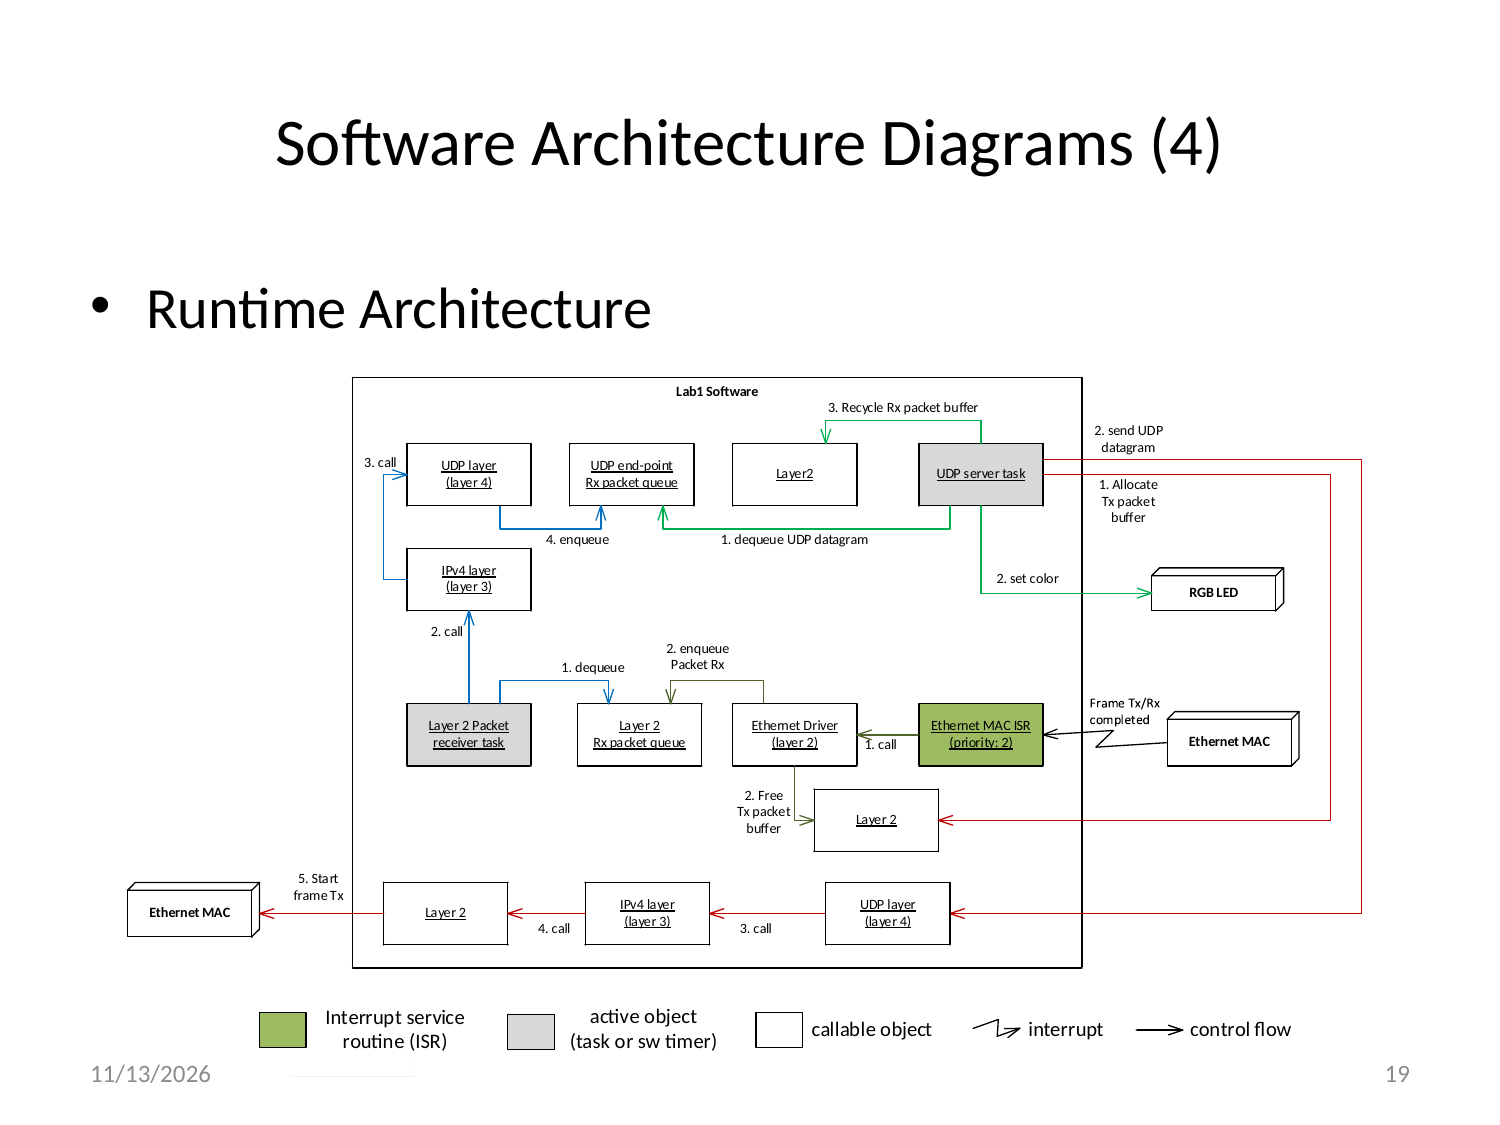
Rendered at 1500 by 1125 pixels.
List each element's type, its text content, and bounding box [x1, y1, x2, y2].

title Software Architecture Diagrams (4) [75, 45, 1425, 233]
list Runtime Architecture [75, 262, 1425, 1005]
slide_number 19 [1149, 1042, 1425, 1103]
picture [124, 374, 1363, 1077]
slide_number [75, 1042, 350, 1103]
